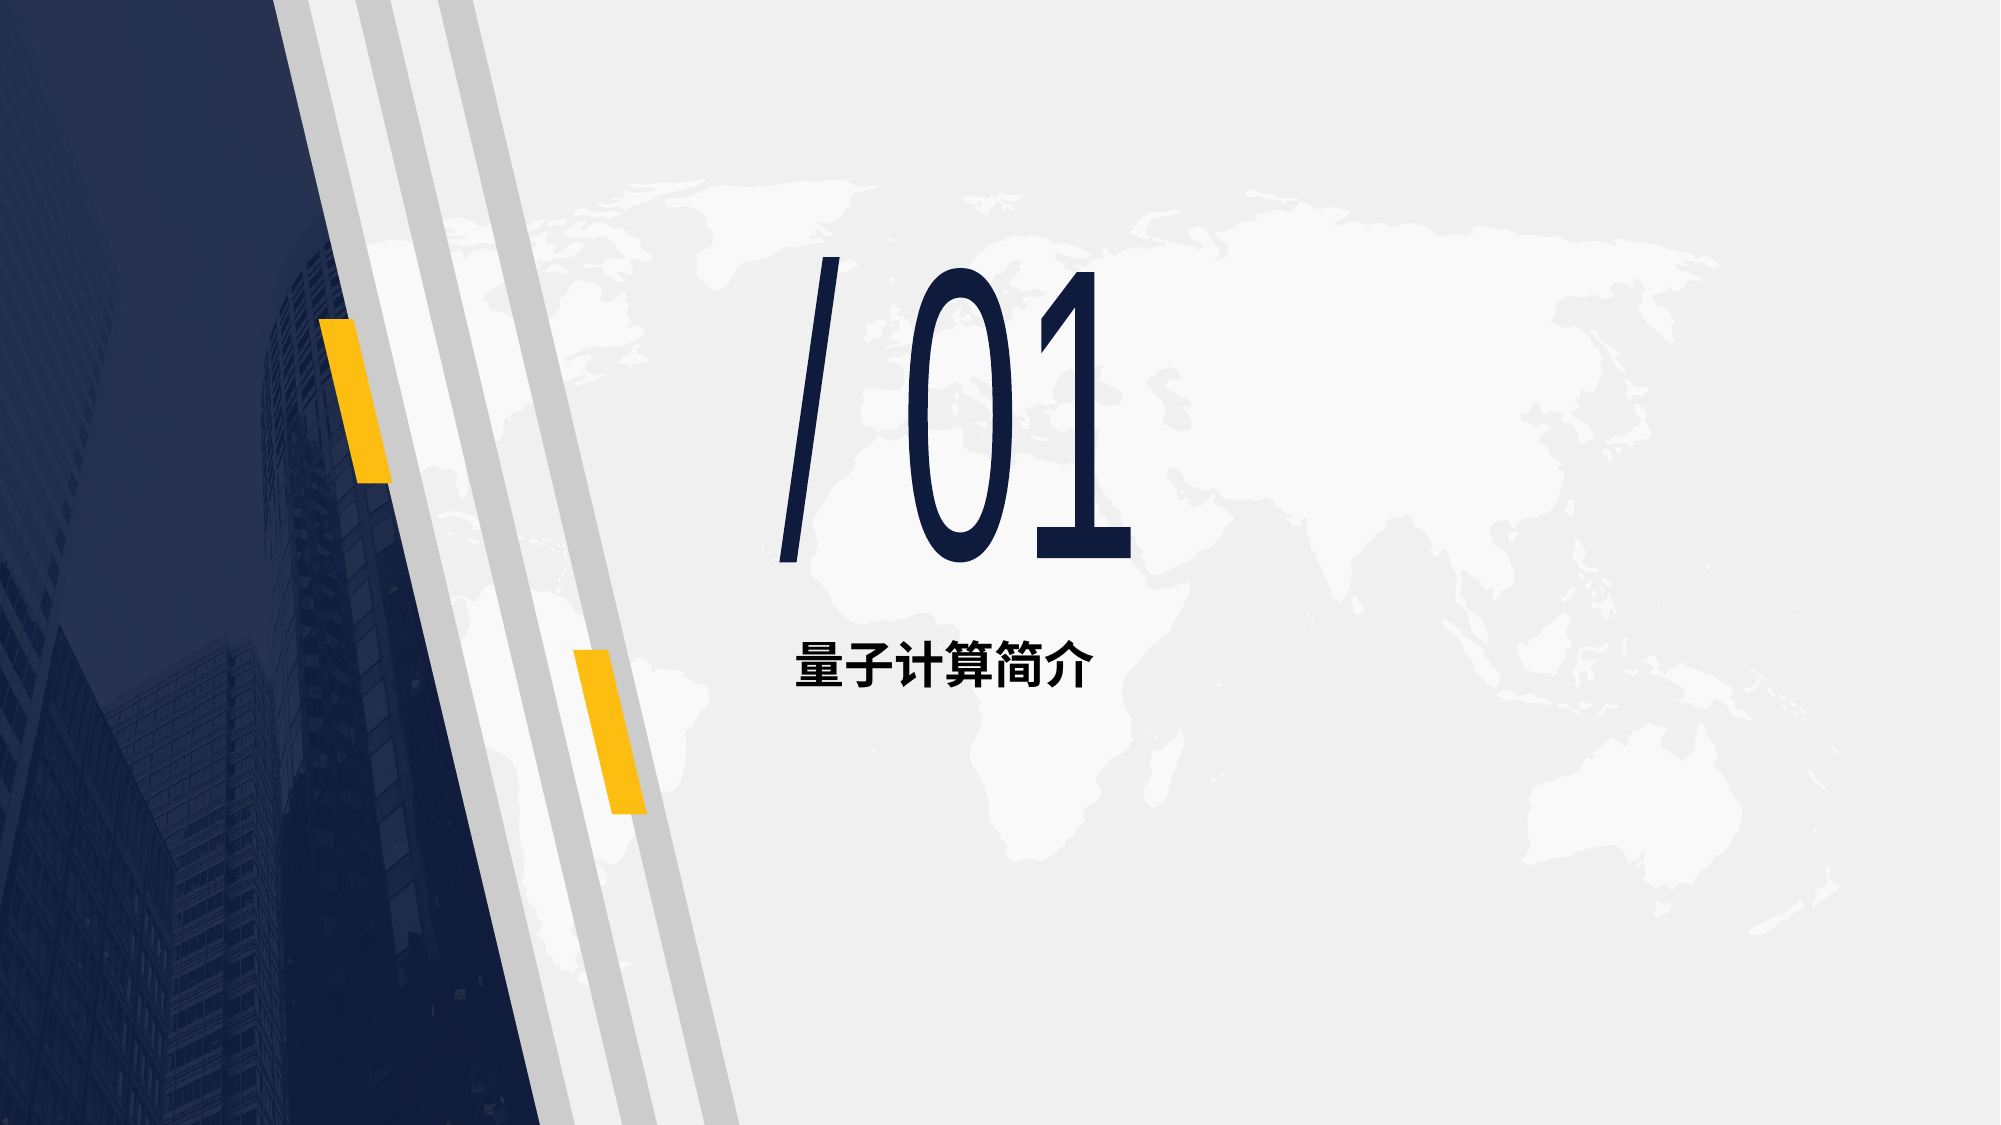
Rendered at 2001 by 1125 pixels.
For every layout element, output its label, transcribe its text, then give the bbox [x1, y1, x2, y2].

title 量子计算简介 [779, 554, 1669, 702]
